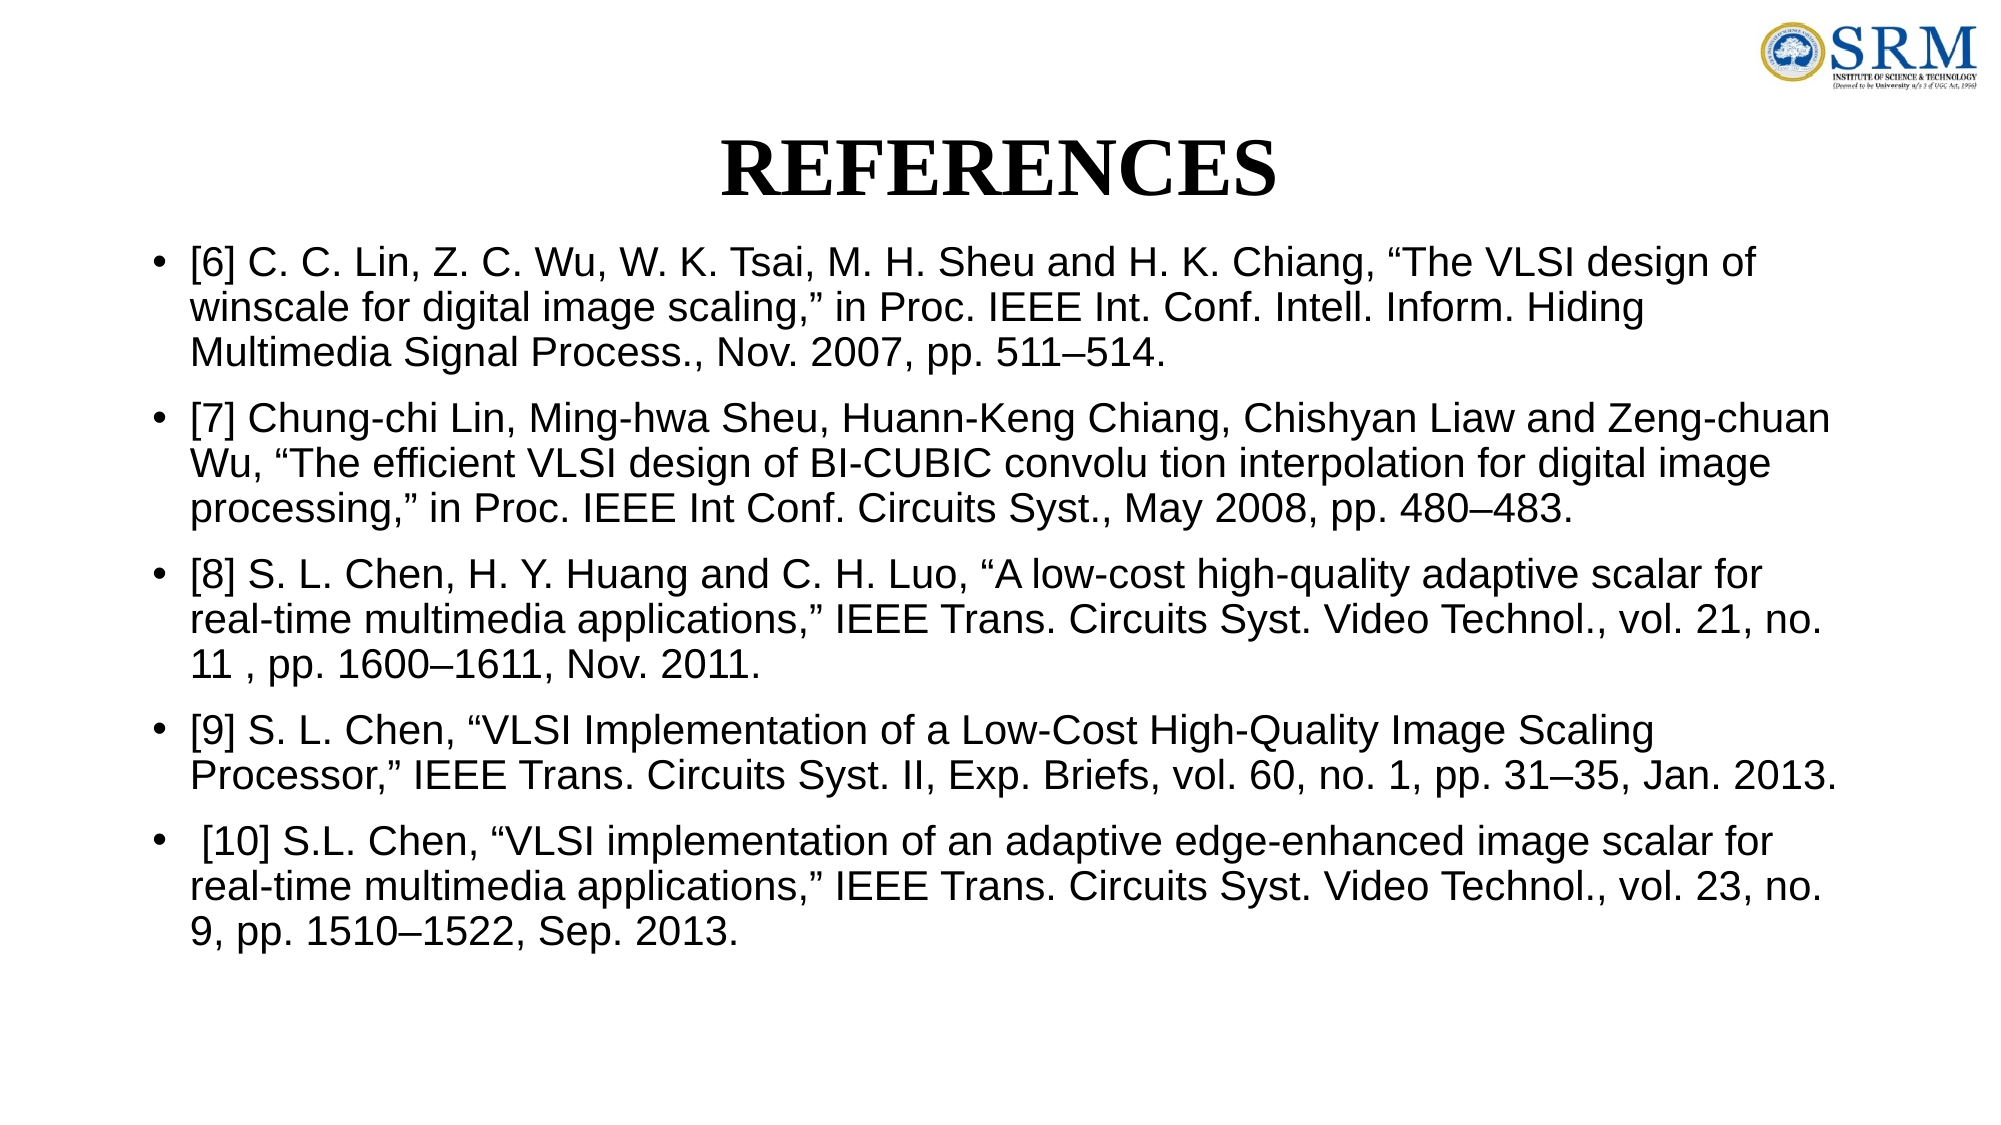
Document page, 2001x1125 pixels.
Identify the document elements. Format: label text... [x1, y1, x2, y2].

list [6] C. C. Lin, Z. C. Wu, W. K. Tsai, M. H. Sheu and H. K. Chiang, “The VLSI design of winscale for digital image scaling,” in Proc. IEEE Int. Conf. Intell. Inform. Hiding Multimedia Signal Process., Nov. 2007, pp. 511–514. [7] Chung-chi Lin, Ming-hwa Sheu, Huann-Keng Chiang, Chishyan Liaw and Zeng-chuan Wu, “The efficient VLSI design of BI-CUBIC convolu tion interpolation for digital image processing,” in Proc. IEEE Int Conf. Circuits Syst., May 2008, pp. 480–483. [8] S. L. Chen, H. Y. Huang and C. H. Luo, “A low-cost high-quality adaptive scalar for real-time multimedia applications,” IEEE Trans. Circuits Syst. Video Technol., vol. 21, no. 11 , pp. 1600–1611, Nov. 2011. [9] S. L. Chen, “VLSI Implementation of a Low-Cost High-Quality Image Scaling Processor,” IEEE Trans. Circuits Syst. II, Exp. Briefs, vol. 60, no. 1, pp. 31–35, Jan. 2013. [10] S.L. Chen, “VLSI implementation of an adaptive edge-enhanced image scalar for real-time multimedia applications,” IEEE Trans. Circuits Syst. Video Technol., vol. 23, no. 9, pp. 1510–1522, Sep. 2013. [137, 233, 1863, 1014]
picture [1755, 0, 1981, 115]
title REFERENCES [137, 59, 1863, 233]
